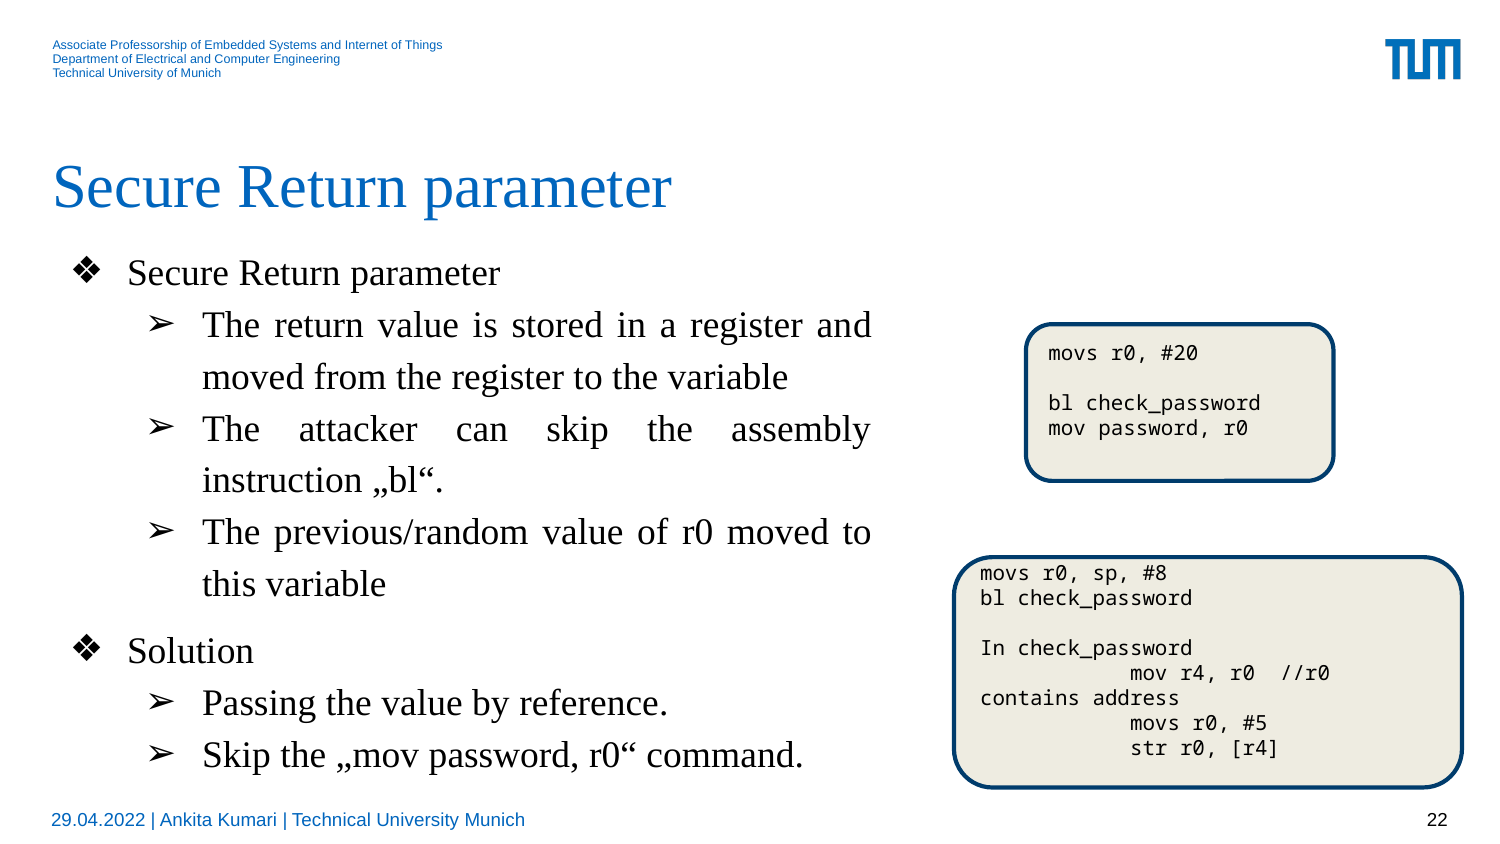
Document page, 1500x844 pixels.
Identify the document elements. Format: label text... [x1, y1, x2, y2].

text_box movs r0, sp, #8 bl check_password In check_password mov r4, r0 //r0 contains address movs r0, #5 str r0, [r4] [951, 555, 1465, 790]
title Secure Return parameter [52, 107, 1448, 249]
slide_number 22 [1111, 796, 1448, 842]
list Secure Return parameter The return value is stored in a register and moved from the register to the variable The attacker can skip the assembly instruction „bl“. The previous/random value of r0 moved to this variable Solution Passing the value by reference. Skip the „mov password, r0“ command. [52, 249, 872, 383]
picture [1351, 0, 1500, 119]
footer 29.04.2022 | Ankita Kumari | Technical University Munich [51, 796, 1111, 842]
text_box movs r0, #20 bl check_password mov password, r0 [1023, 322, 1336, 483]
